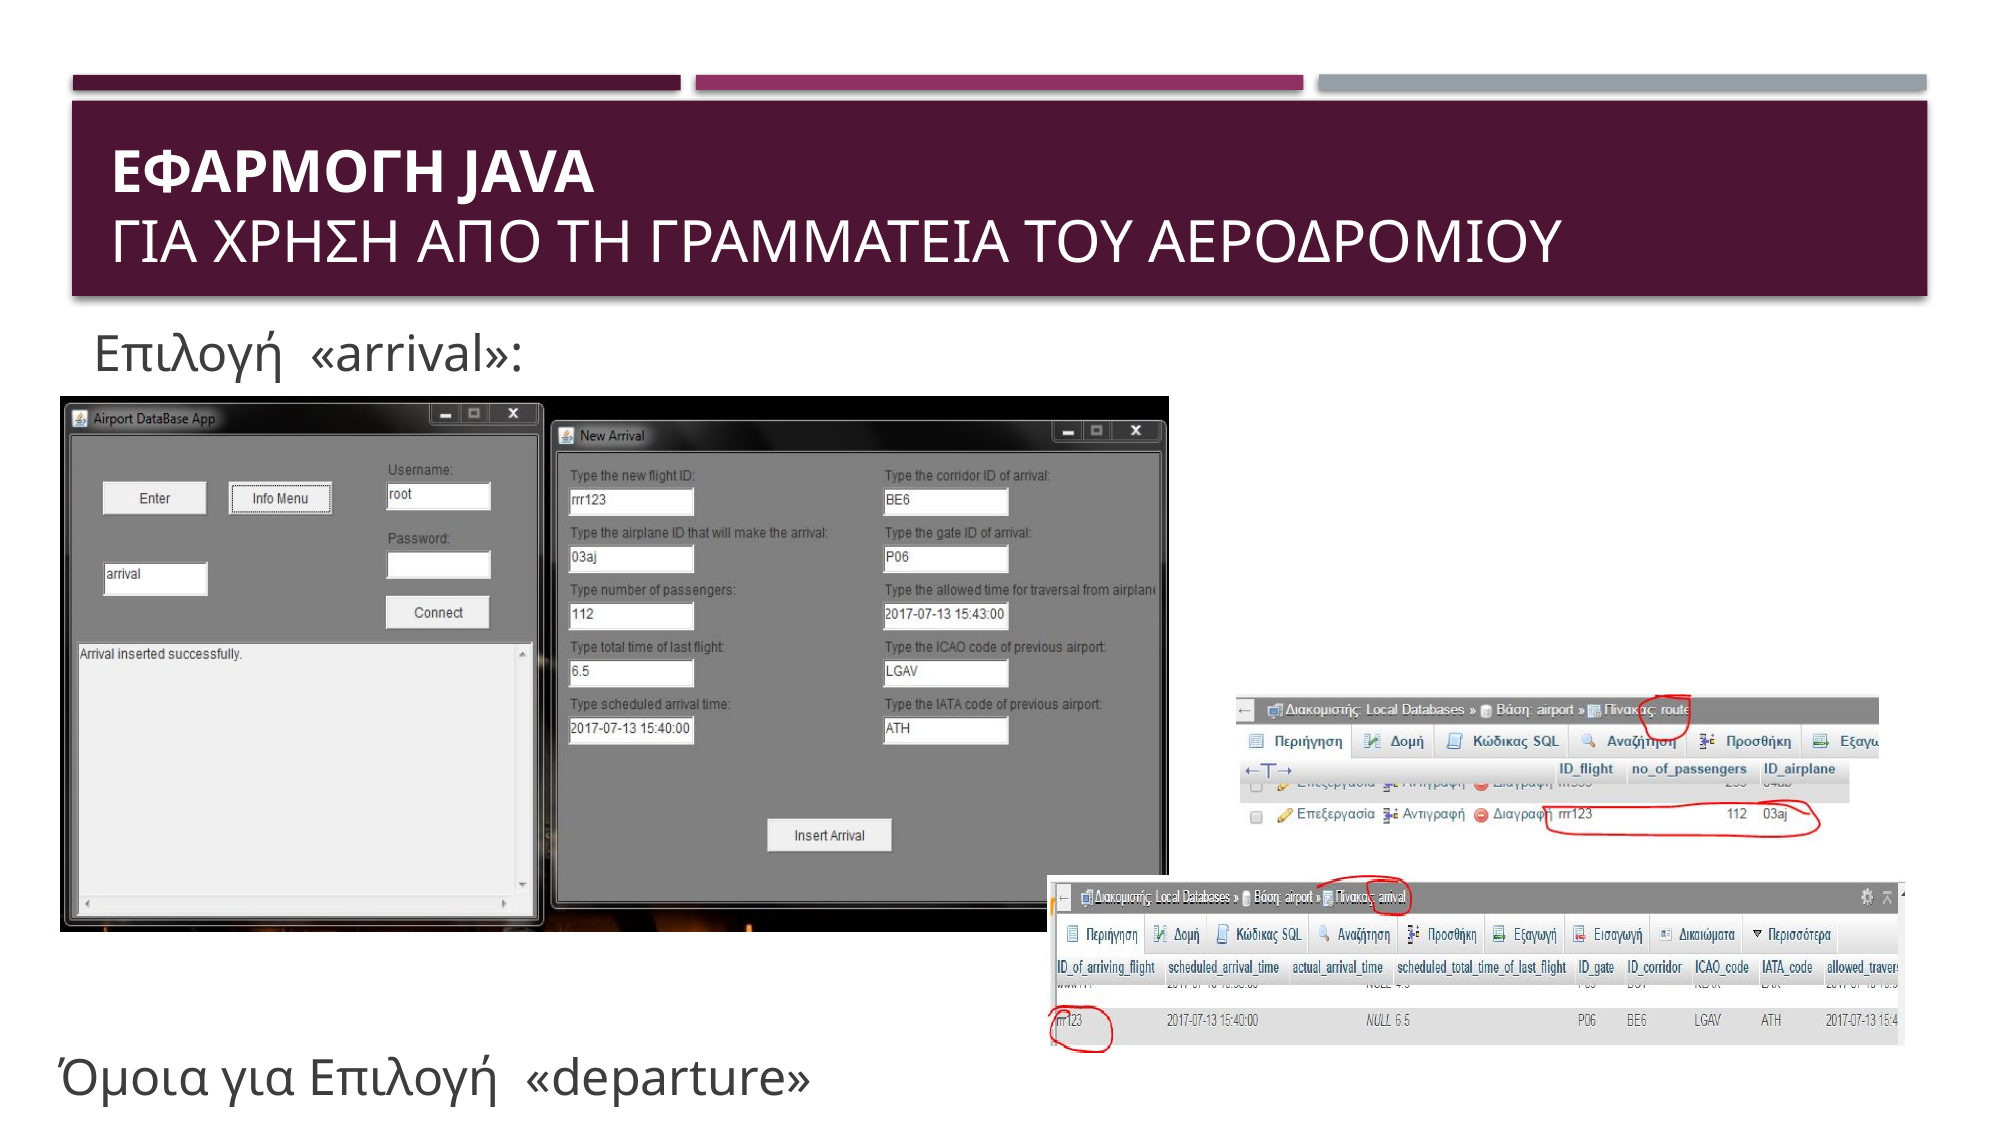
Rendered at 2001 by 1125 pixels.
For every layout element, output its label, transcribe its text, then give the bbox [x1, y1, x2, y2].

list Επιλογή «arrival»: [78, 313, 1169, 395]
picture [1236, 693, 1880, 850]
picture [60, 396, 1906, 1054]
title ΕφαρμογΗ JAVA ΓΙΑ ΧΡΗΣΗ ΑΠΟ ΤΗ ΓΡΑΜΜΑΤΕΙΑ ΤΟΥ ΑΕΡΟΔΡΟΜΙΟΥ [95, 115, 1905, 282]
text_box Όμοια για Επιλογή «departure» [43, 1014, 1134, 1125]
